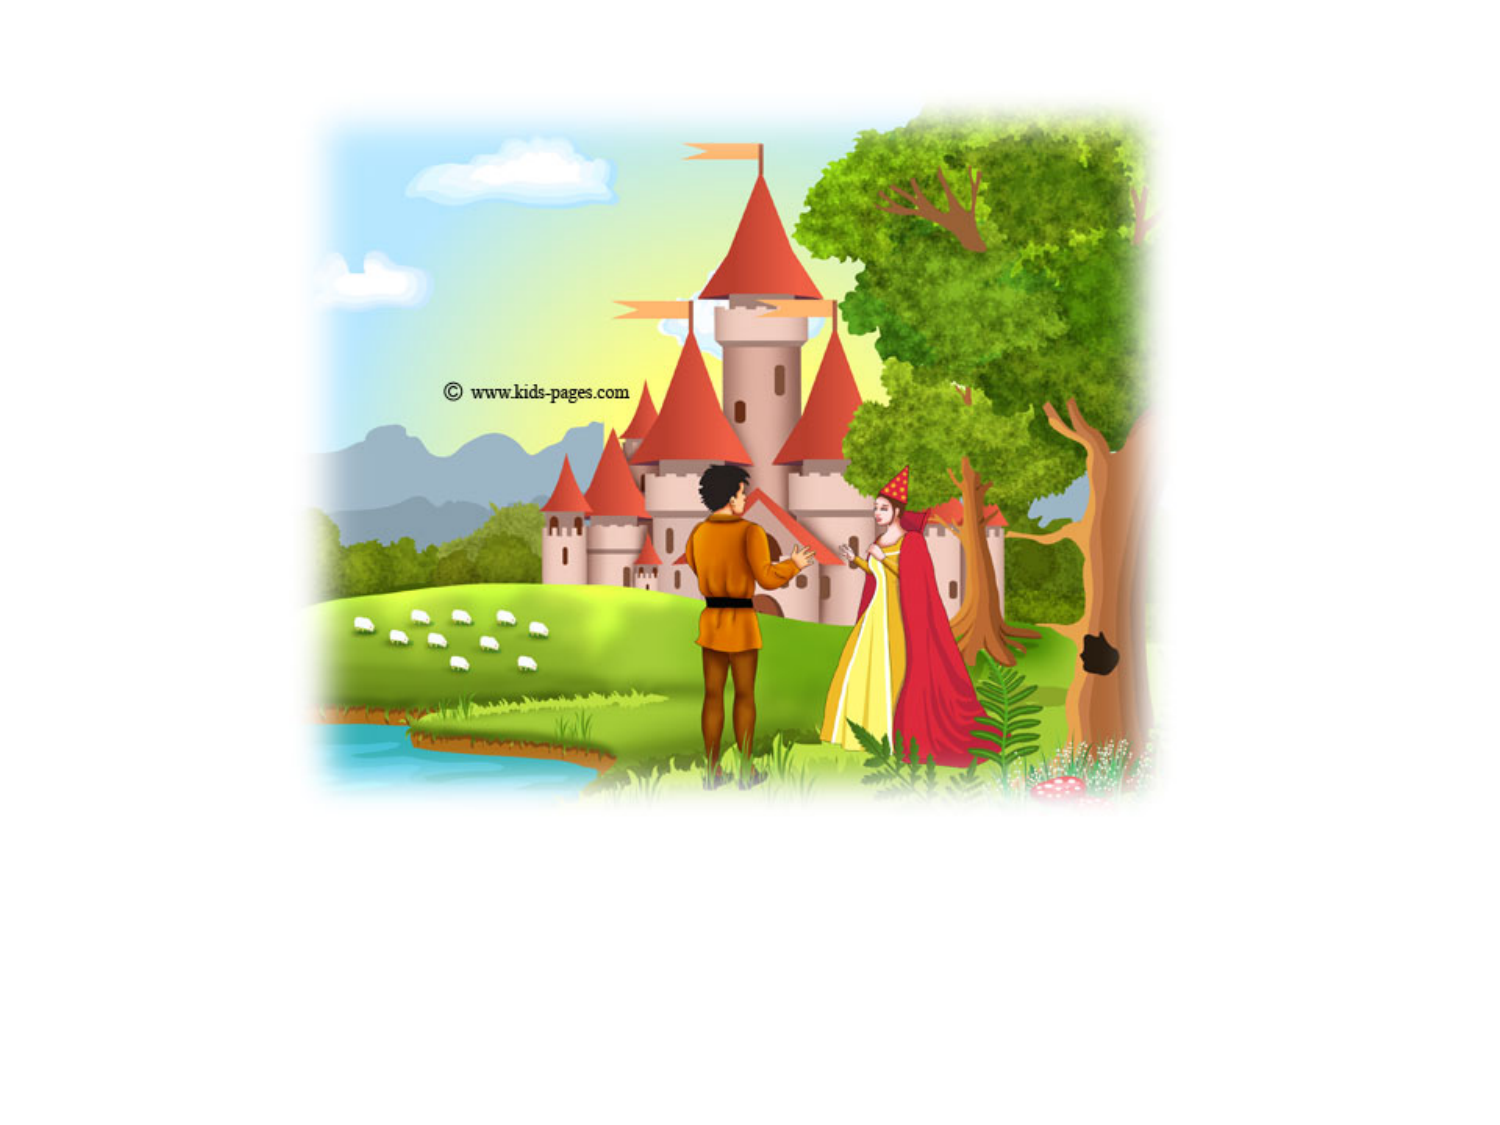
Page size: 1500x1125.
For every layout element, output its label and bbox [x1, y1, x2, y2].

picture [288, 77, 1184, 835]
